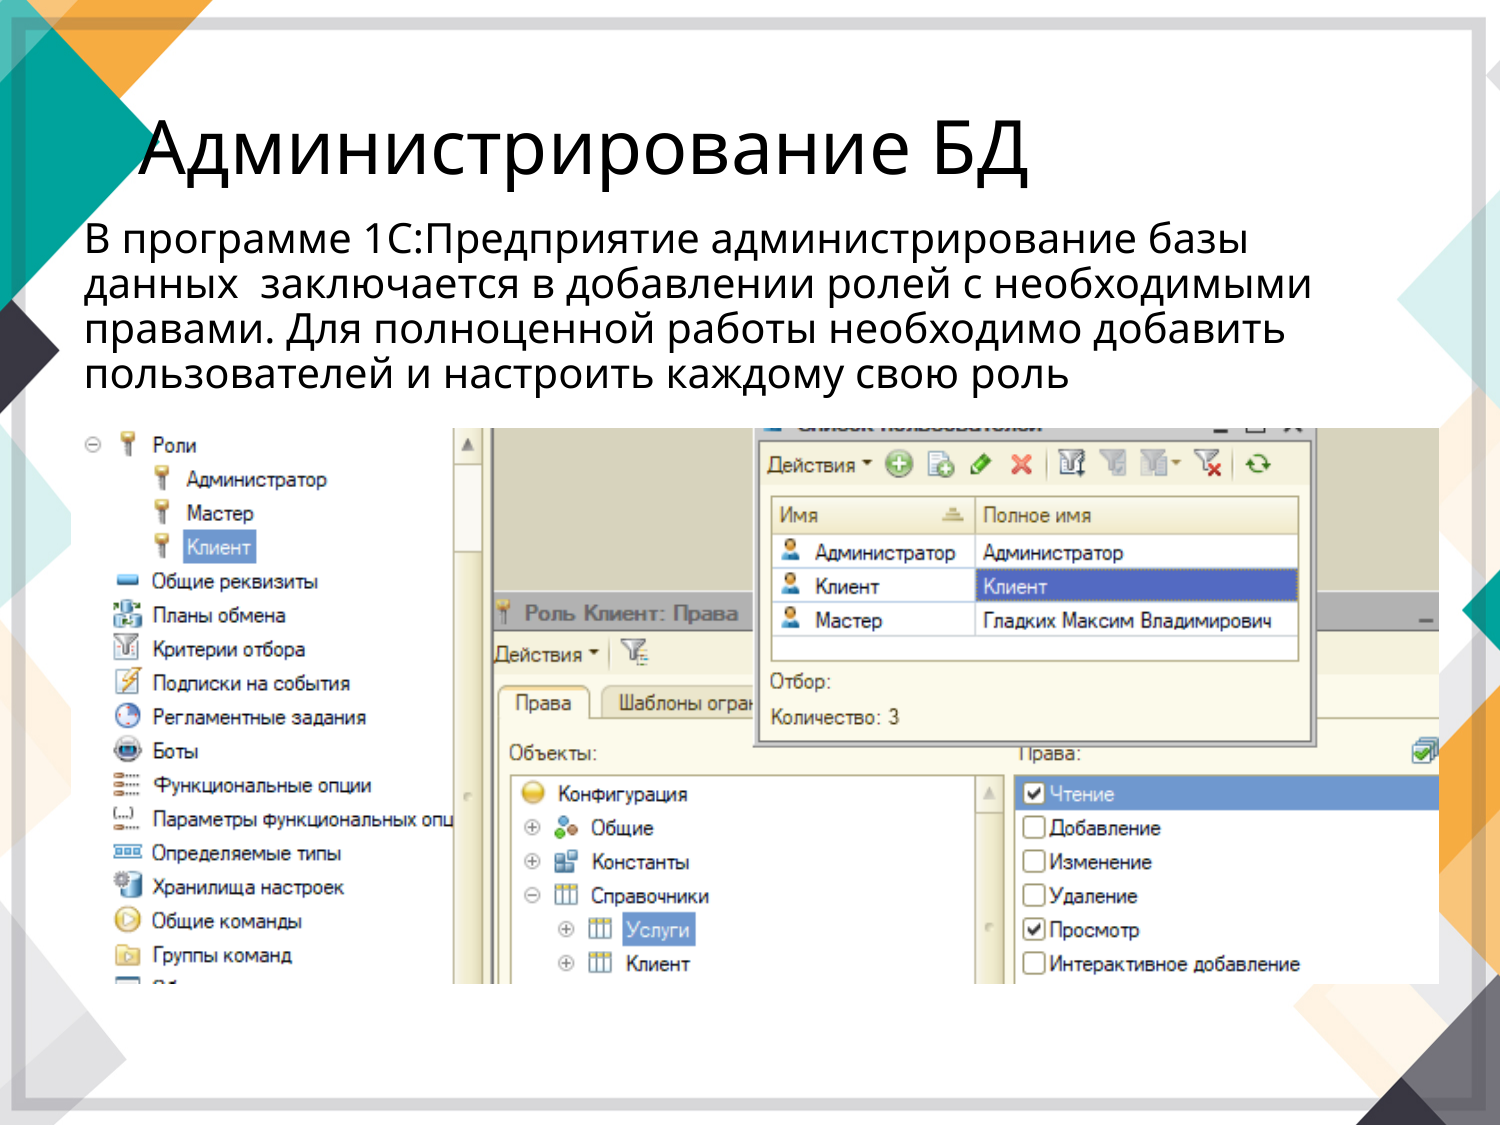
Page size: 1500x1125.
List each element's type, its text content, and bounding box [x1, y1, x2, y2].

picture [0, 0, 1500, 1125]
list В программе 1С:Предприятие администрирование базы данных заключается в добавлении ролей с необходимыми правами. Для полноценной работы необходимо добавить пользователей и настроить каждому свою роль [68, 209, 1427, 647]
title Администрирование БД [123, 41, 1466, 259]
